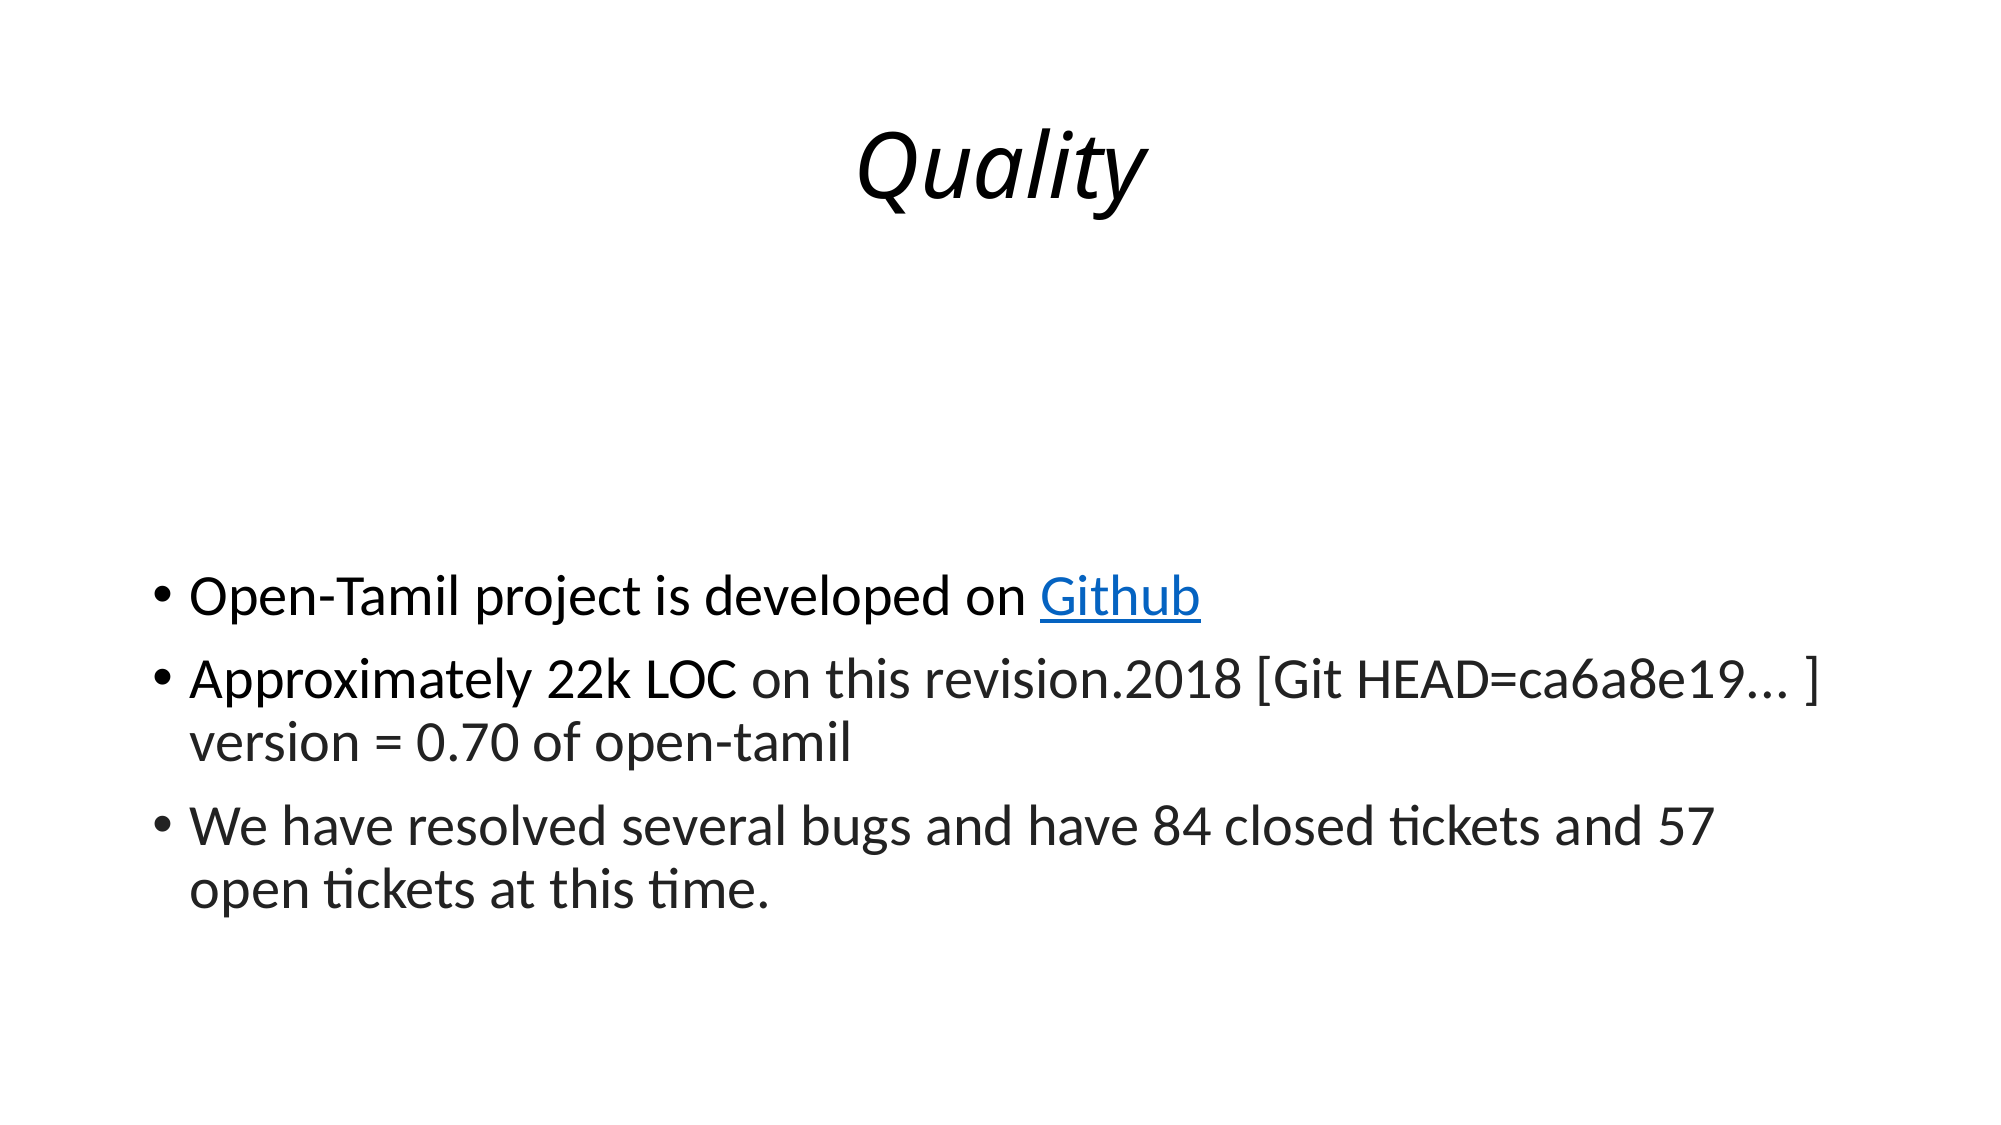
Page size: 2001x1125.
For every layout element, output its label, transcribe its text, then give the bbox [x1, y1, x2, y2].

title Quality [137, 59, 1863, 278]
list Open-Tamil project is developed on Github Approximately 22k LOC on this revision.2018 [Git HEAD=ca6a8e19... ] version = 0.70 of open-tamil We have resolved several bugs and have 84 closed tickets and 57 open tickets at this time. [137, 299, 1863, 1014]
